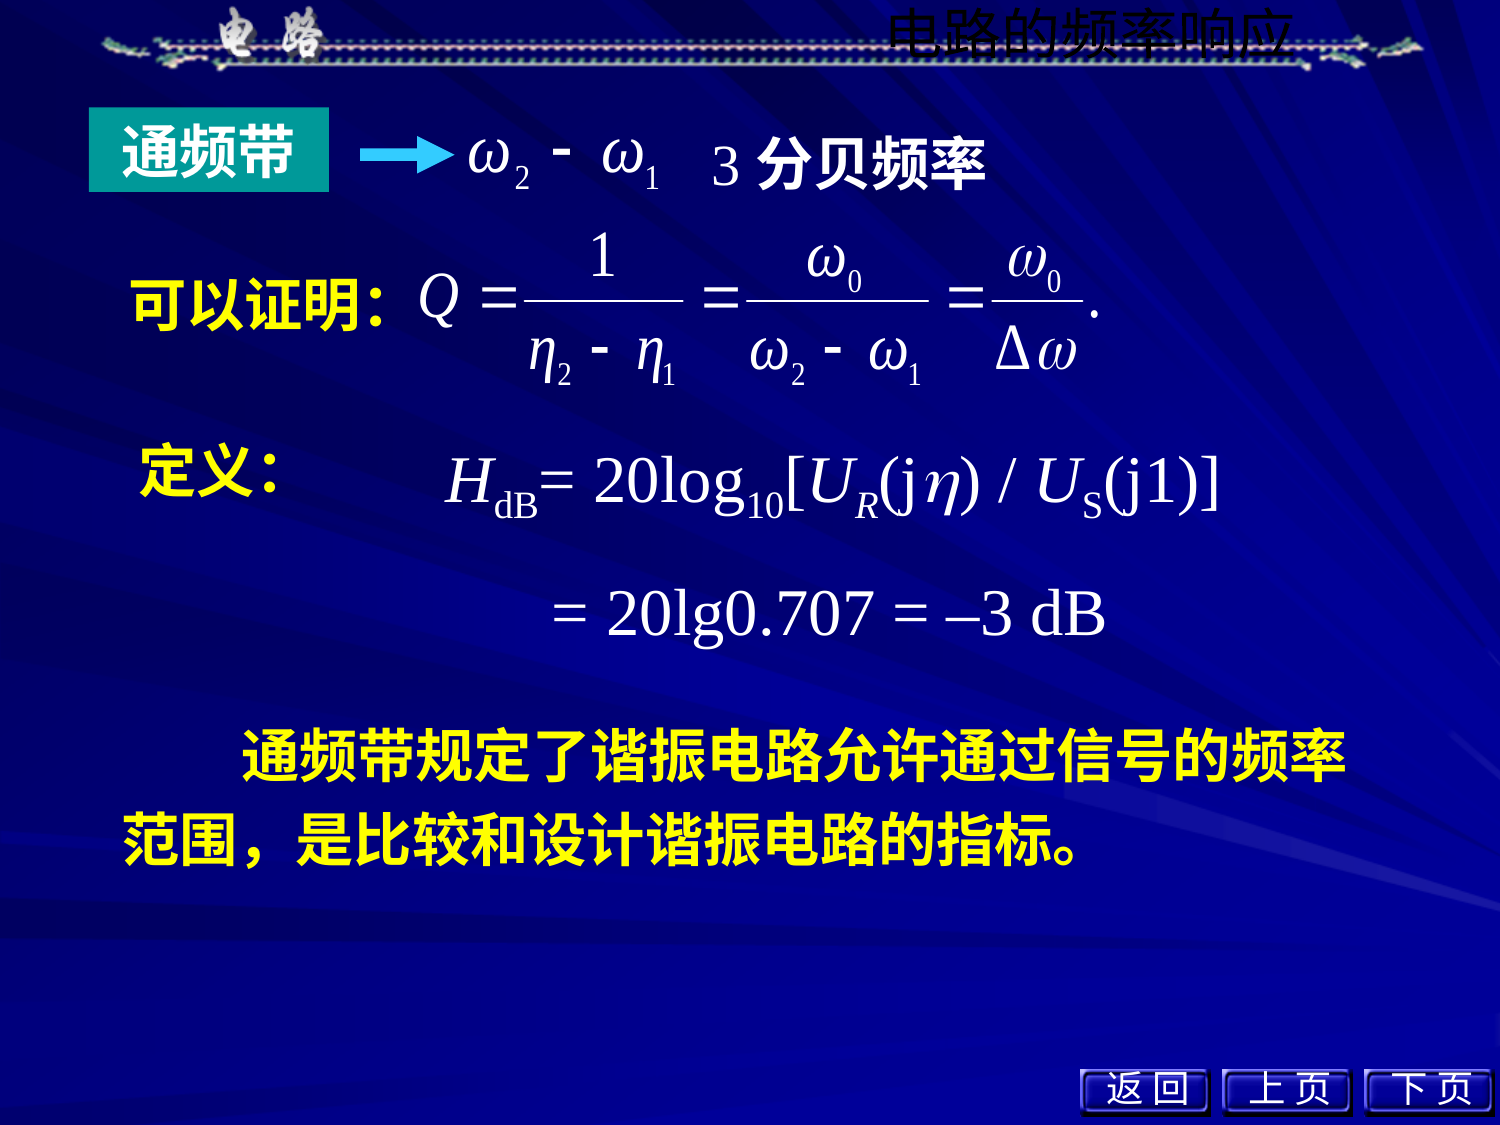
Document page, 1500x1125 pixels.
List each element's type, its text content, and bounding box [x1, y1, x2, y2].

text_box 可以证明： [113, 261, 390, 346]
picture [0, 0, 1500, 1125]
text_box 通频带规定了谐振电路允许通过信号的频率范围，是比较和设计谐振电路的指标。 [88, 698, 1400, 881]
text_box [395, 213, 1106, 396]
text_box = 20lg0.707 = –3 dB [537, 561, 1211, 656]
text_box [1222, 1057, 1353, 1118]
text_box HdB= 20log10[UR(j) / US(j1)] [430, 427, 1353, 534]
text_box 定义： [123, 426, 372, 512]
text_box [1364, 1057, 1495, 1118]
text_box 3分贝频率 [696, 119, 1003, 204]
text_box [1080, 1057, 1211, 1118]
text_box 通频带 [88, 107, 329, 192]
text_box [442, 107, 668, 200]
